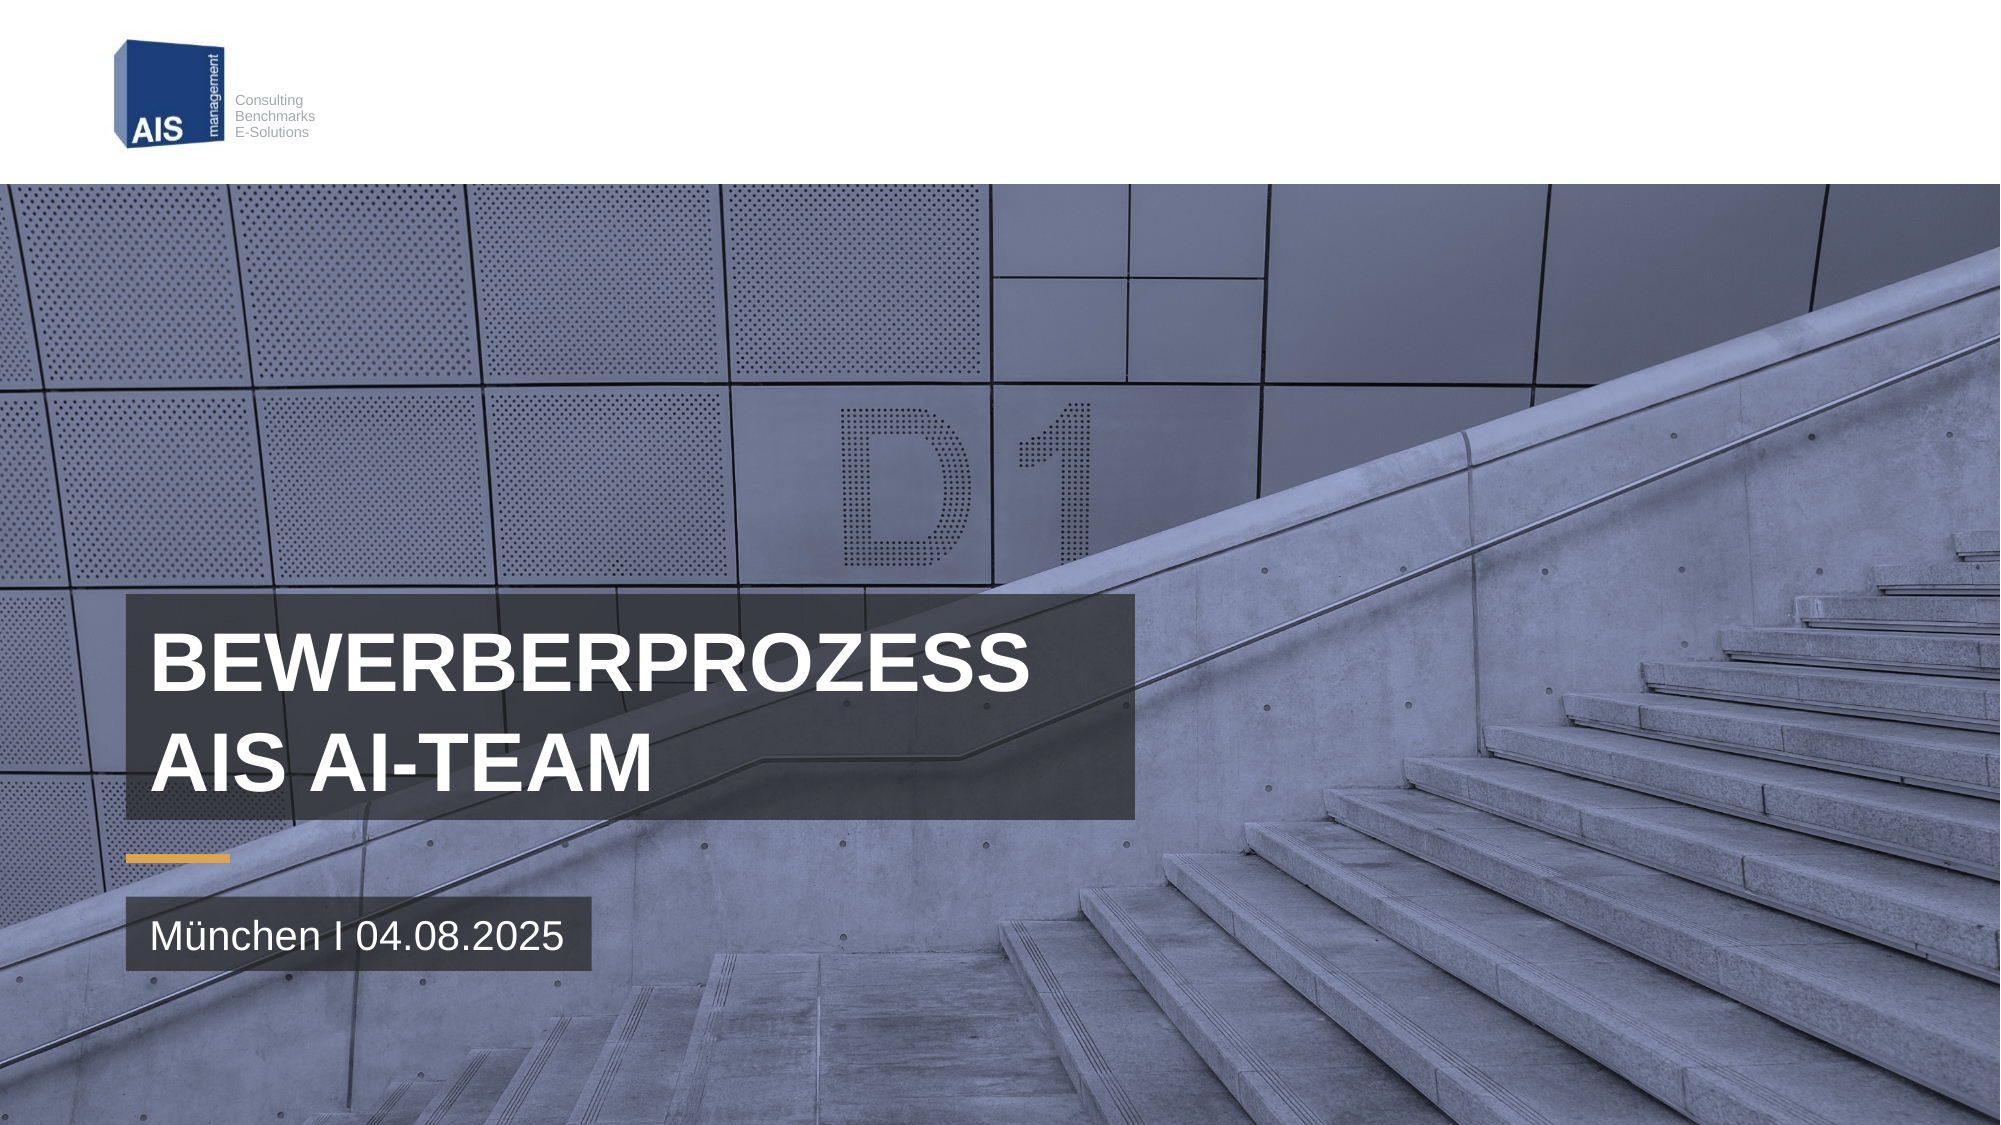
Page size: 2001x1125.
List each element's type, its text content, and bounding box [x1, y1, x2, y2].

picture [104, 30, 234, 157]
list München I 04.08.2025 [125, 896, 592, 971]
title Bewerberprozess AIS ai-Team [125, 593, 1136, 821]
